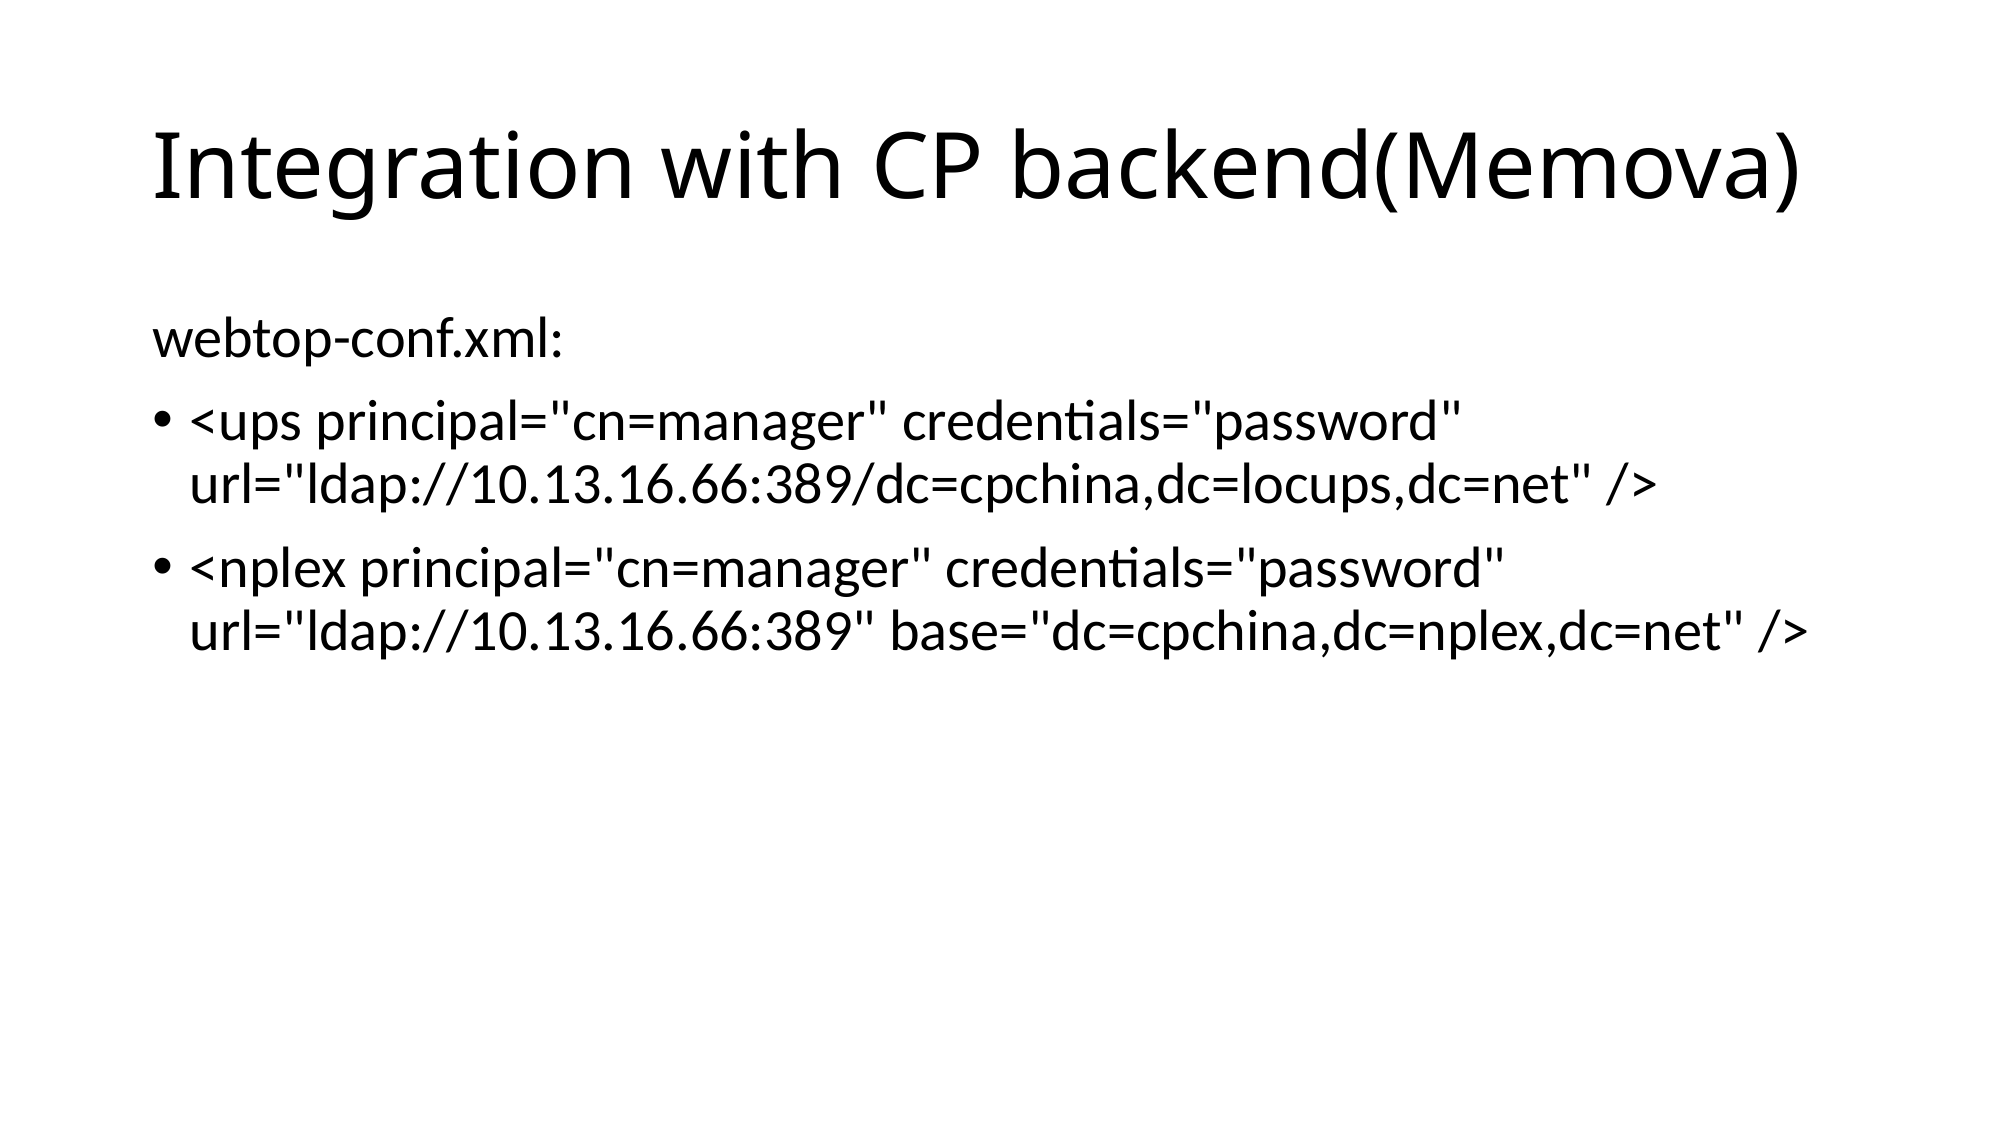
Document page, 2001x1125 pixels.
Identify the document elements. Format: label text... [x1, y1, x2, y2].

list webtop-conf.xml: <ups principal="cn=manager" credentials="password" url="ldap://10.13.16.66:389/dc=cpchina,dc=locups,dc=net" /> <nplex principal="cn=manager" credentials="password" url="ldap://10.13.16.66:389" base="dc=cpchina,dc=nplex,dc=net" /> [137, 299, 1863, 1014]
title Integration with CP backend(Memova) [137, 59, 1863, 278]
